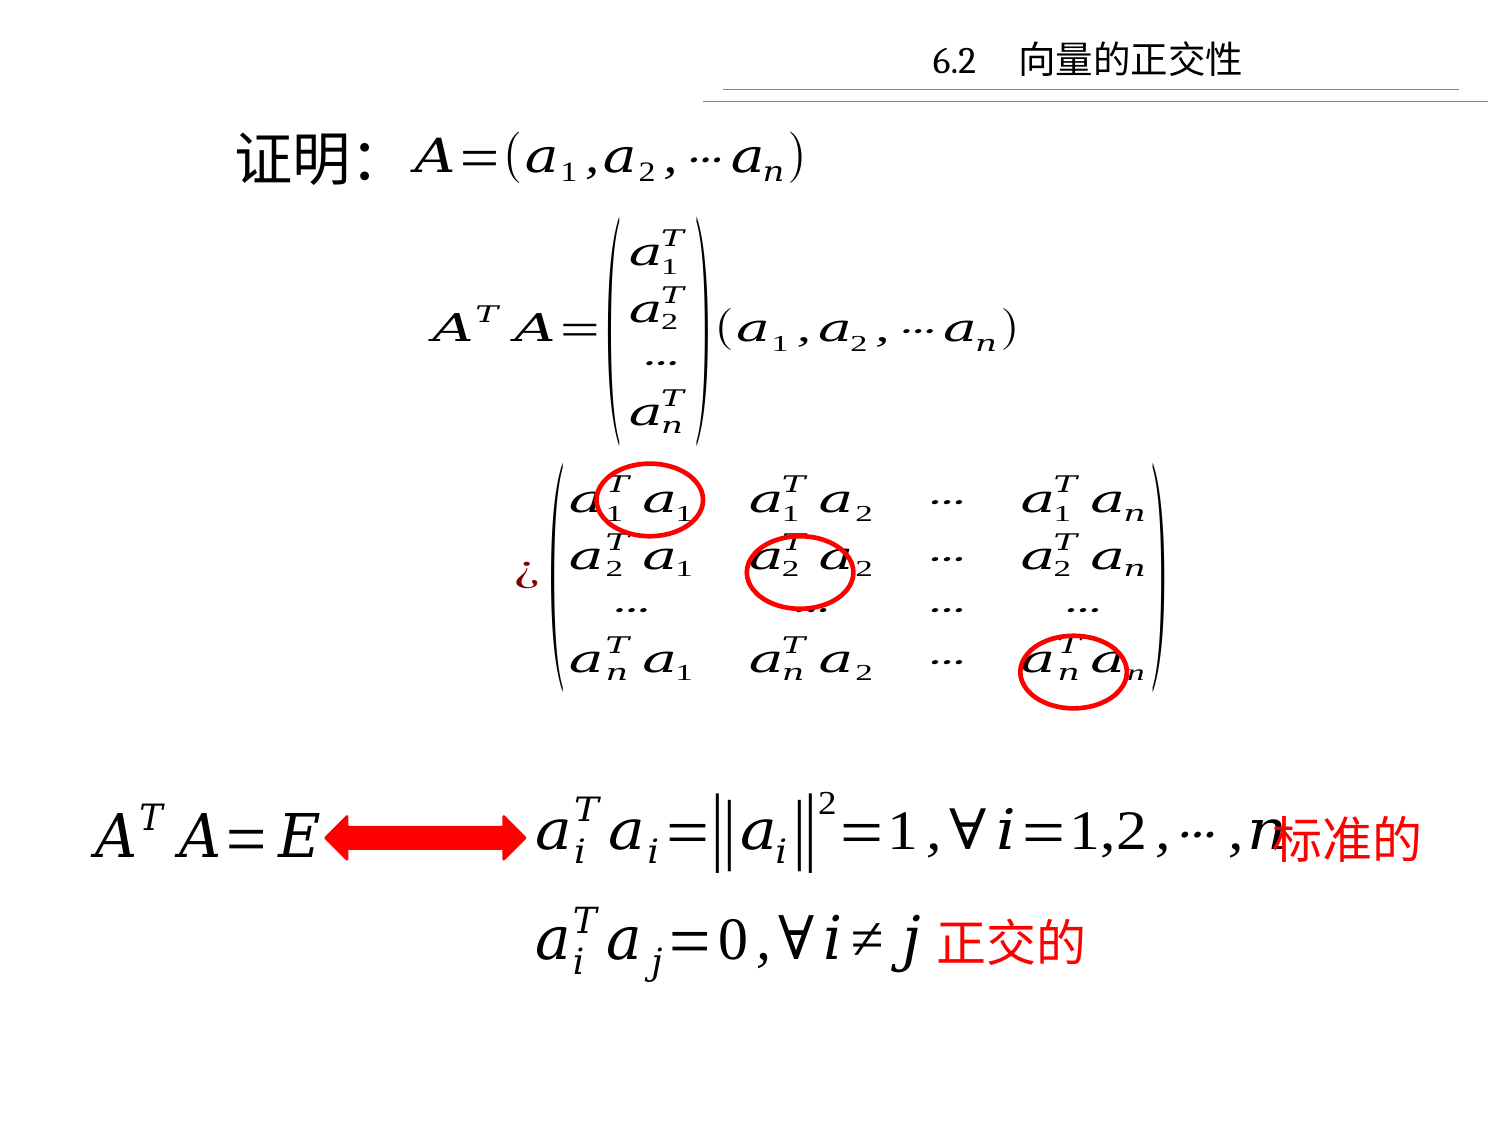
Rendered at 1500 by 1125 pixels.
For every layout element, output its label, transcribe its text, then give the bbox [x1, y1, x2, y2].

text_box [702, 28, 1489, 102]
text_box 标准的 [1257, 801, 1438, 876]
text_box 证明： [219, 115, 425, 200]
text_box 正交的 [921, 903, 1102, 979]
text_box [745, 534, 855, 611]
text_box [595, 462, 705, 538]
text_box [1019, 634, 1129, 710]
text_box [324, 815, 527, 861]
